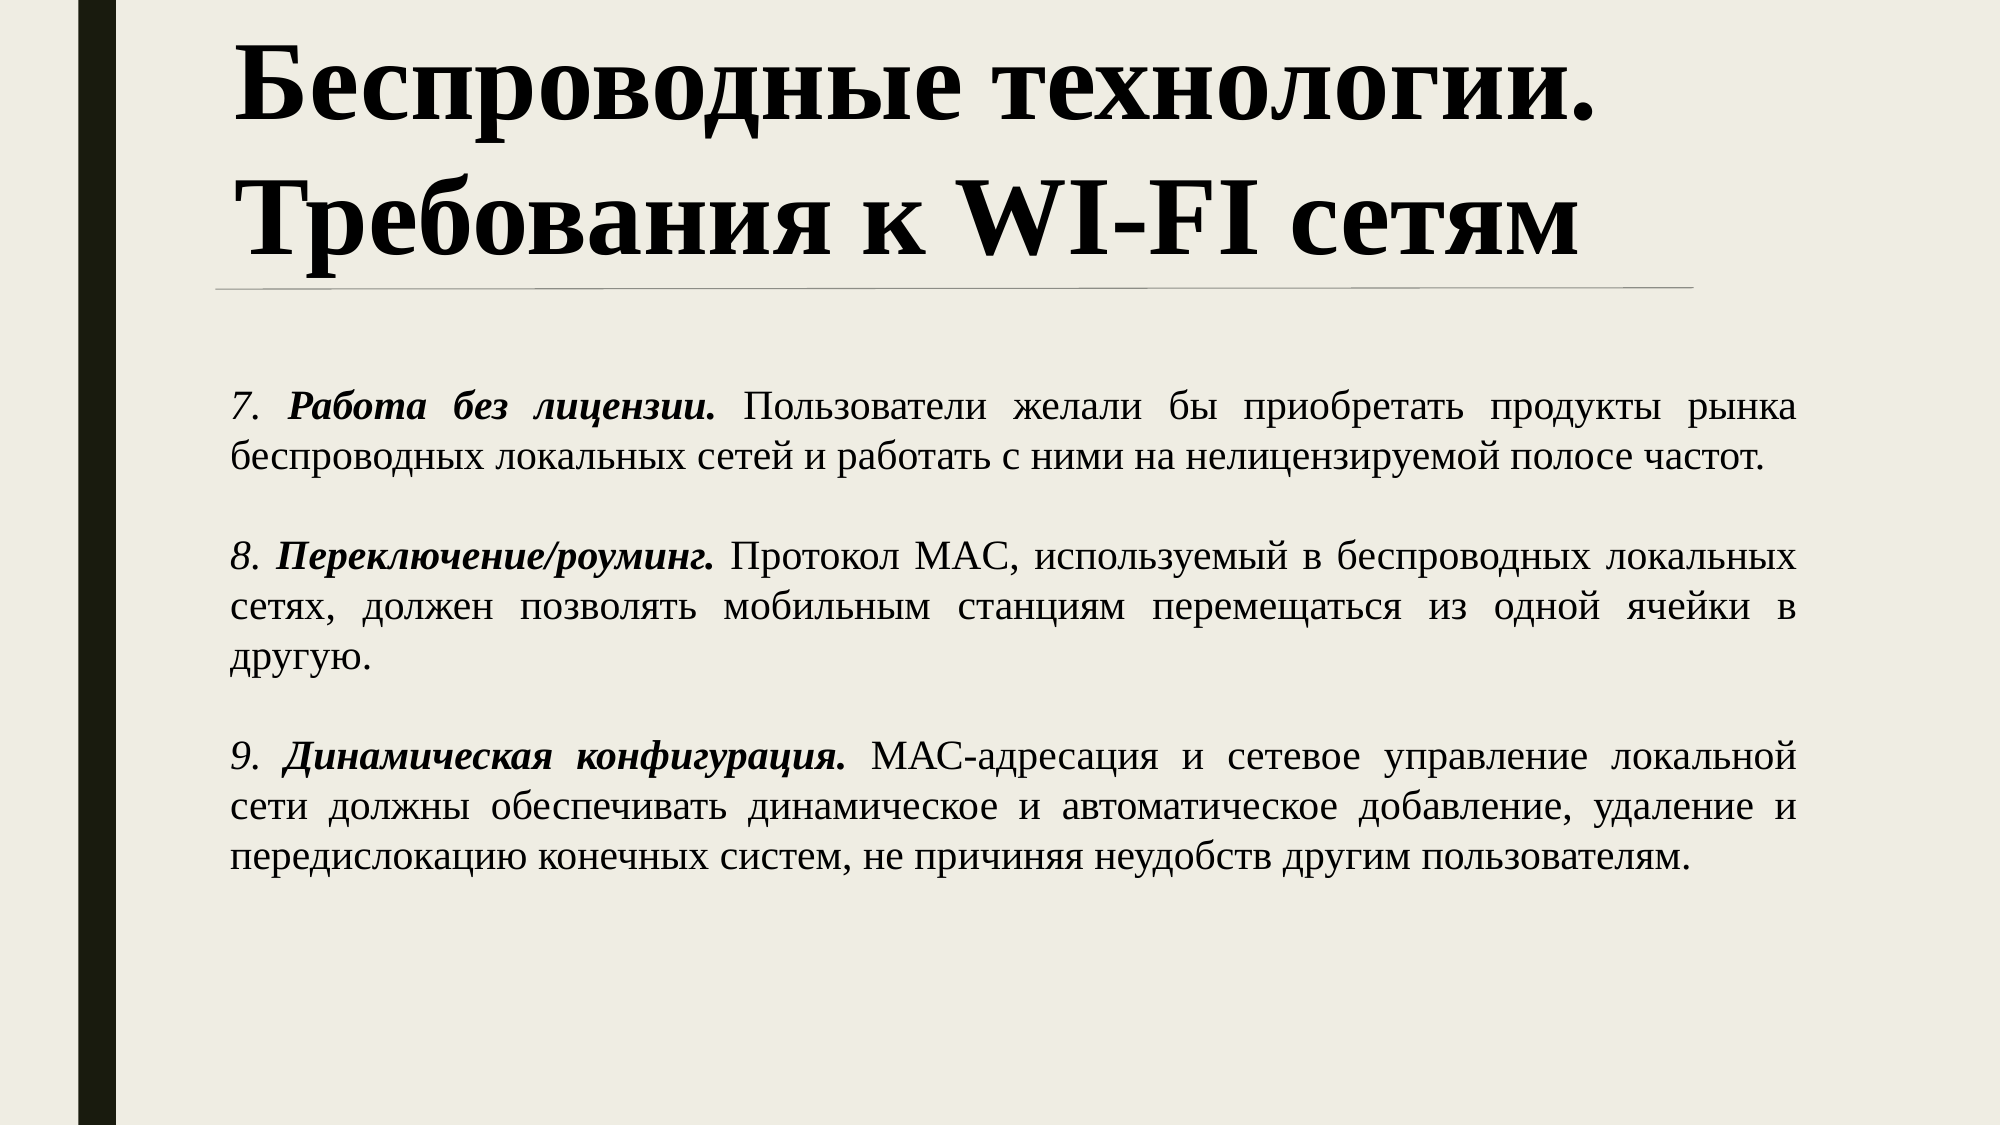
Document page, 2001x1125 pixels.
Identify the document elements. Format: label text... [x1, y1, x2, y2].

text_box 7. Работа без лицензии. Пользователи желали бы приобретать продукты рынка беспроводных локальных сетей и работать с ними на нелицензируемой полосе частот. 8. Переключение/роуминг. Протокол MAC, используемый в беспроводных локальных сетях, должен позволять мобильным станциям перемещаться из одной ячейки в другую. 9. Динамическая конфигурация. МАС-адресация и сетевое управление локальной сети должны обеспечивать динамическое и автоматическое добавление, удаление и передислокацию конечных систем, не причиняя неудобств другим пользователям. [215, 370, 1813, 886]
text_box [215, 0, 1694, 290]
